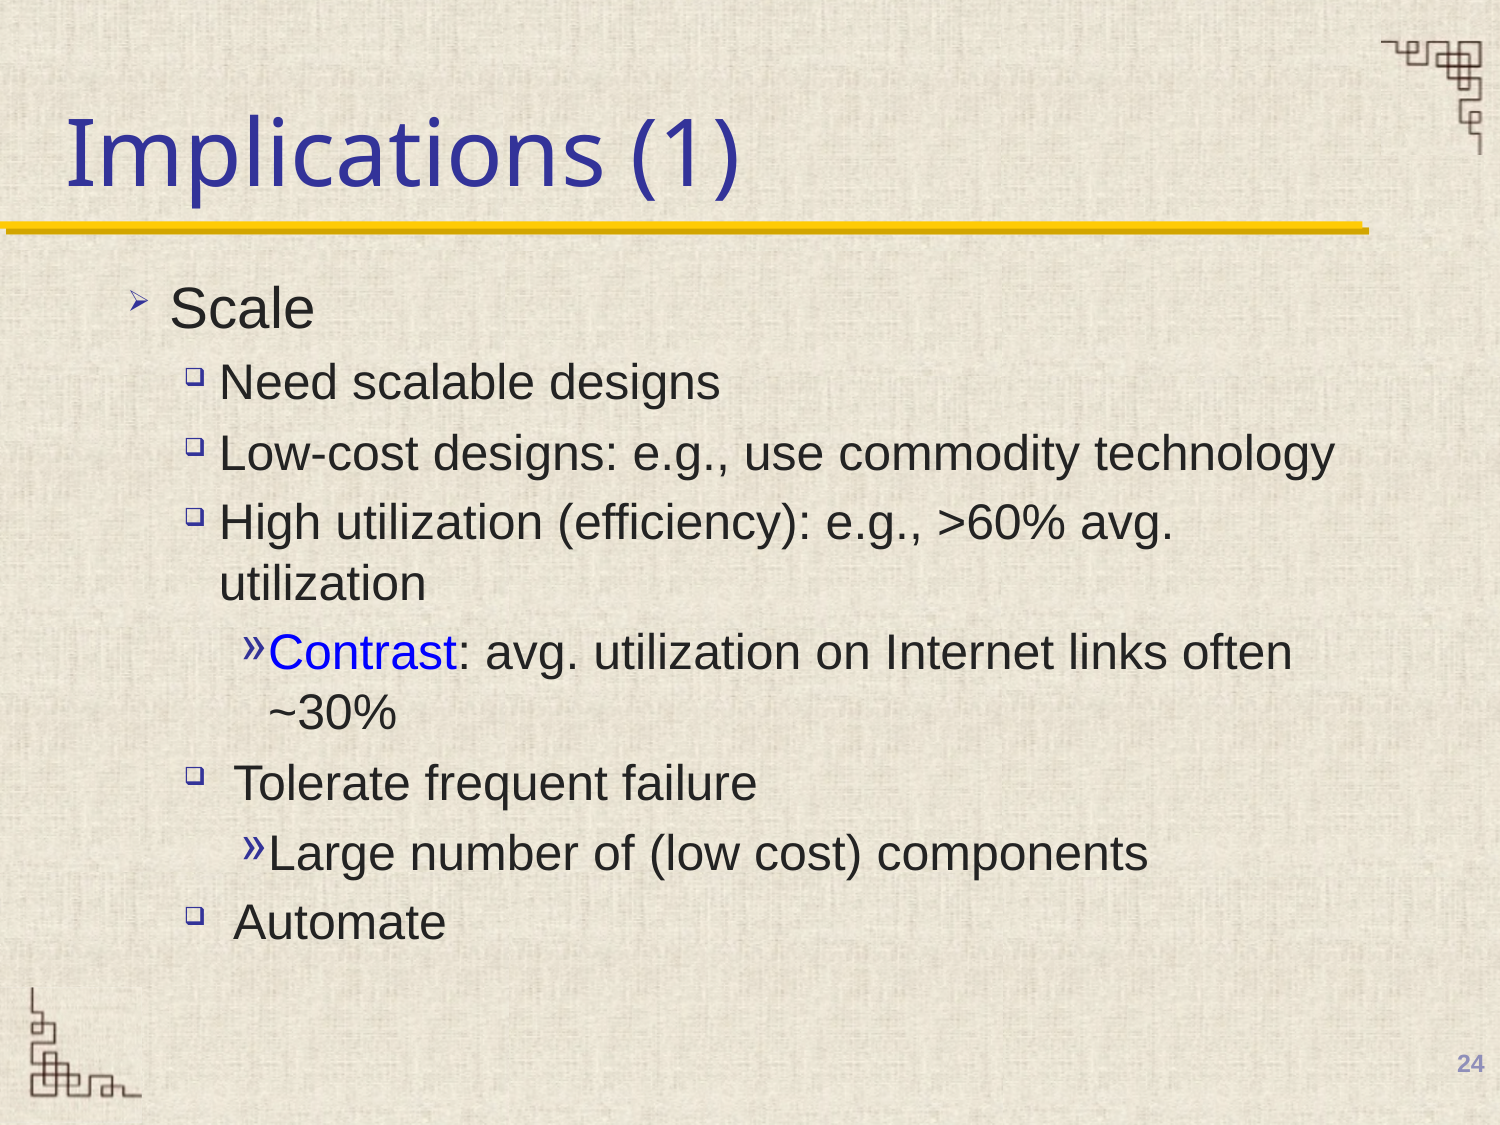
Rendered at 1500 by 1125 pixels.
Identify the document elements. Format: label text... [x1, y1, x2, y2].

list Scale Need scalable designs Low-cost designs: e.g., use commodity technology High utilization (efficiency): e.g., >60% avg. utilization Contrast: avg. utilization on Internet links often ~30% Tolerate frequent failure Large number of (low cost) components Automate [112, 262, 1413, 988]
picture [0, 0, 1500, 1125]
slide_number 24 [1400, 1025, 1500, 1100]
picture [0, 988, 141, 1122]
title Implications (1) [49, 24, 1451, 213]
